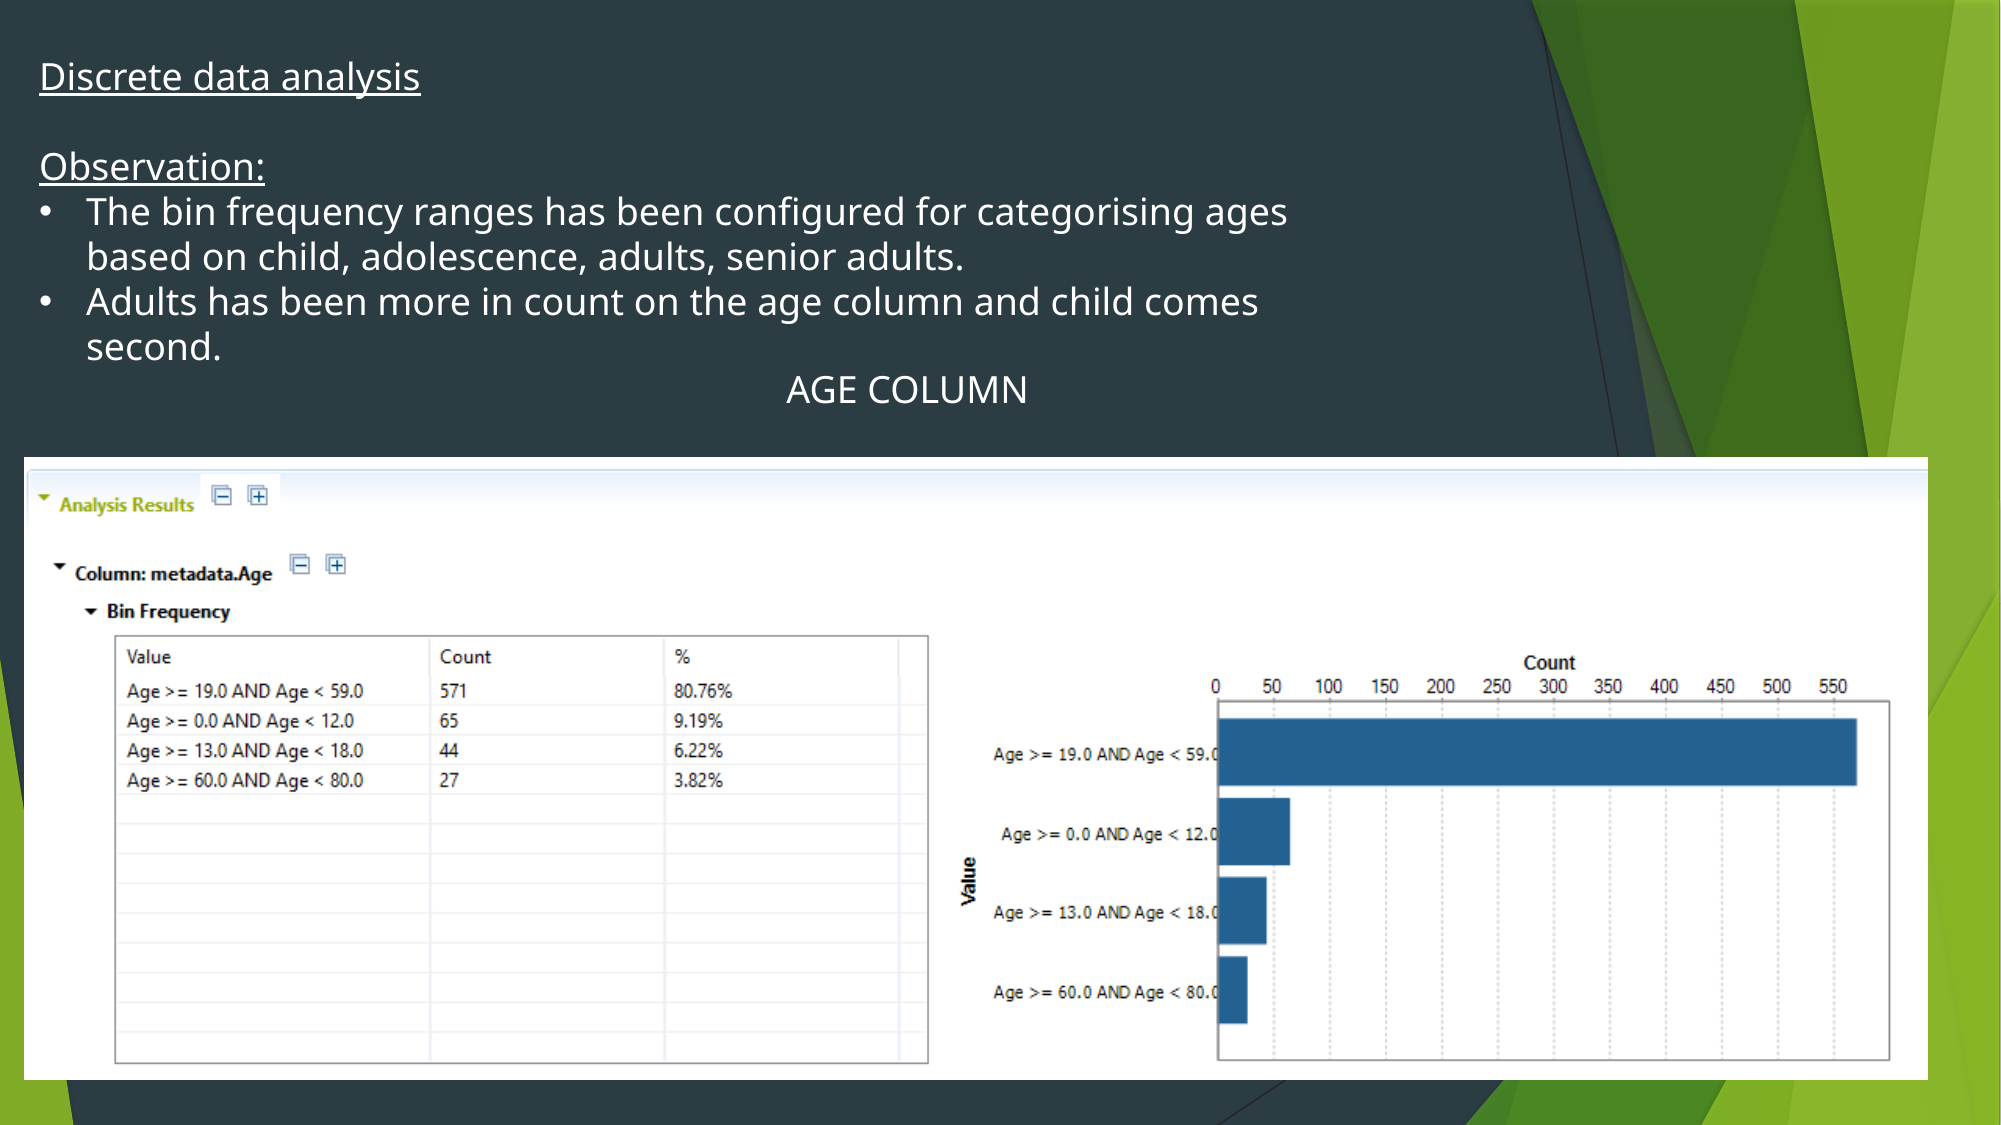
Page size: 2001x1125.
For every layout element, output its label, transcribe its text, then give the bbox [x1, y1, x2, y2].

text_box AGE COLUMN [771, 358, 1126, 419]
picture [23, 456, 1929, 1080]
text_box Discrete data analysis Observation: The bin frequency ranges has been configured for categorising ages based on child, adolescence, adults, senior adults. Adults has been more in count on the age column and child comes second. [24, 45, 1348, 376]
